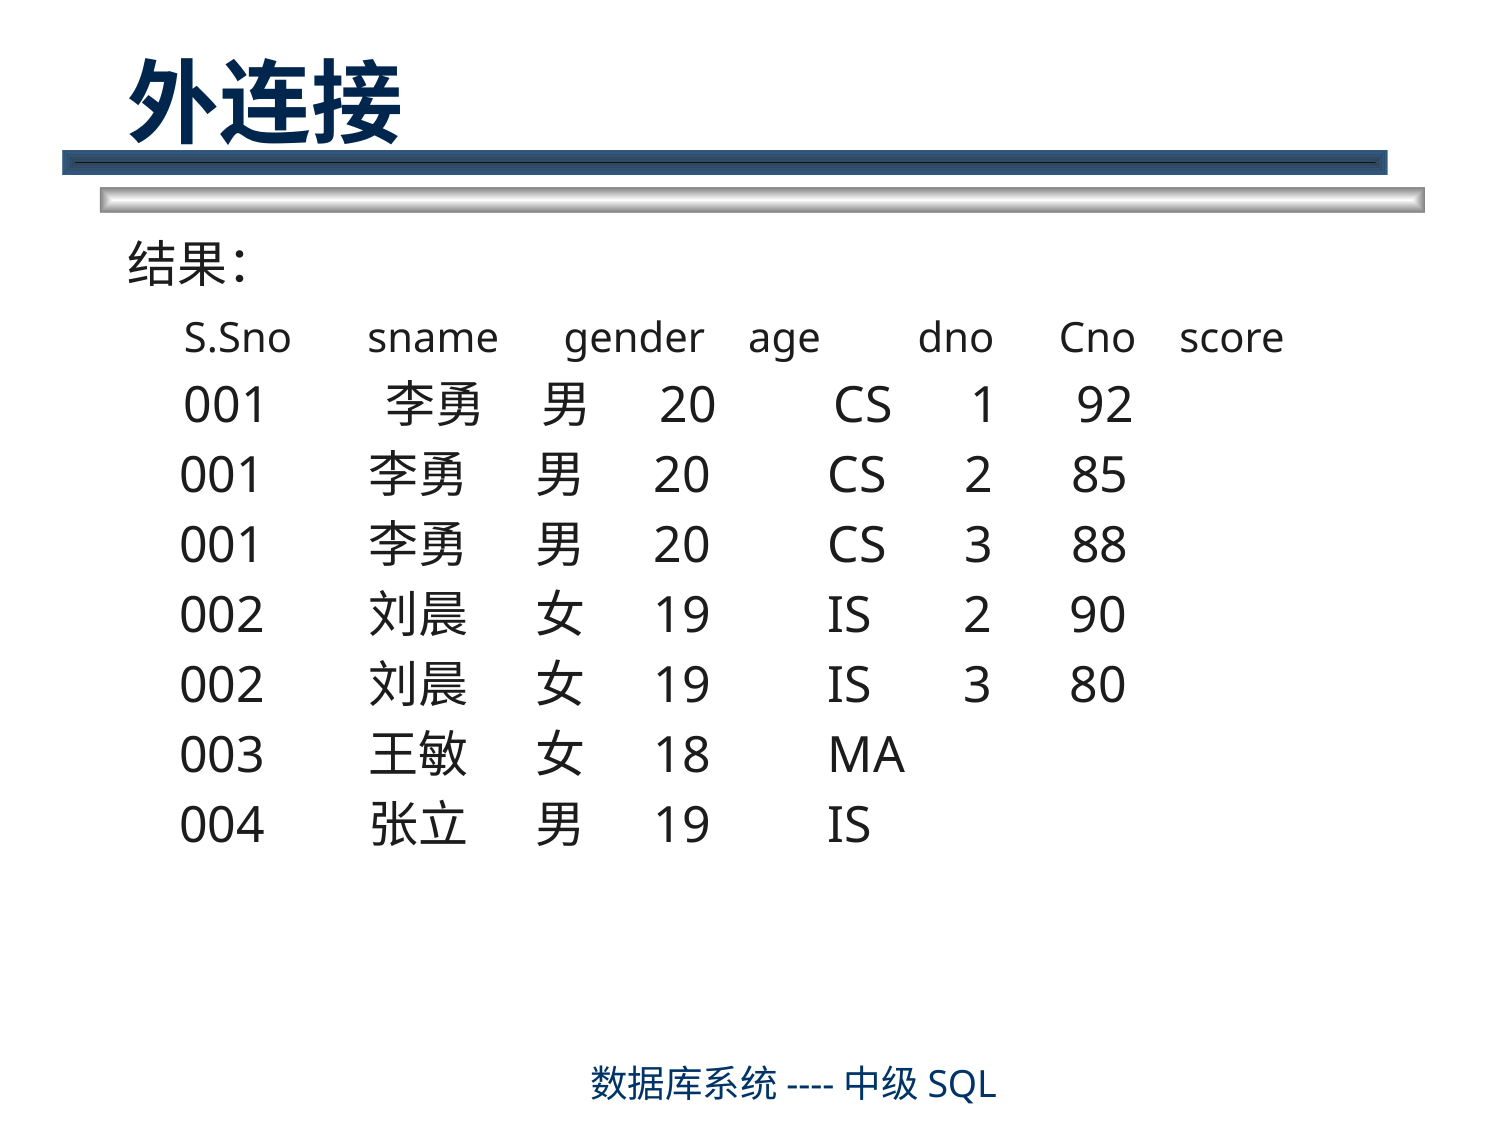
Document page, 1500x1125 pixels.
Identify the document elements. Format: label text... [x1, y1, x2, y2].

title 外连接 [112, 24, 1388, 163]
footer 数据库系统----中级SQL [574, 1062, 1188, 1113]
list 结果： S.Sno sname gender age dno Cno score 001 李勇 男 20 CS 1 92 001 李勇 男 20 CS 2 85 001 李勇 男 20 CS 3 88 002 刘晨 女 19 IS 2 90 002 刘晨 女 19 IS 3 80 003 王敏 女 18 MA 004 张立 男 19 IS [112, 224, 1388, 1025]
